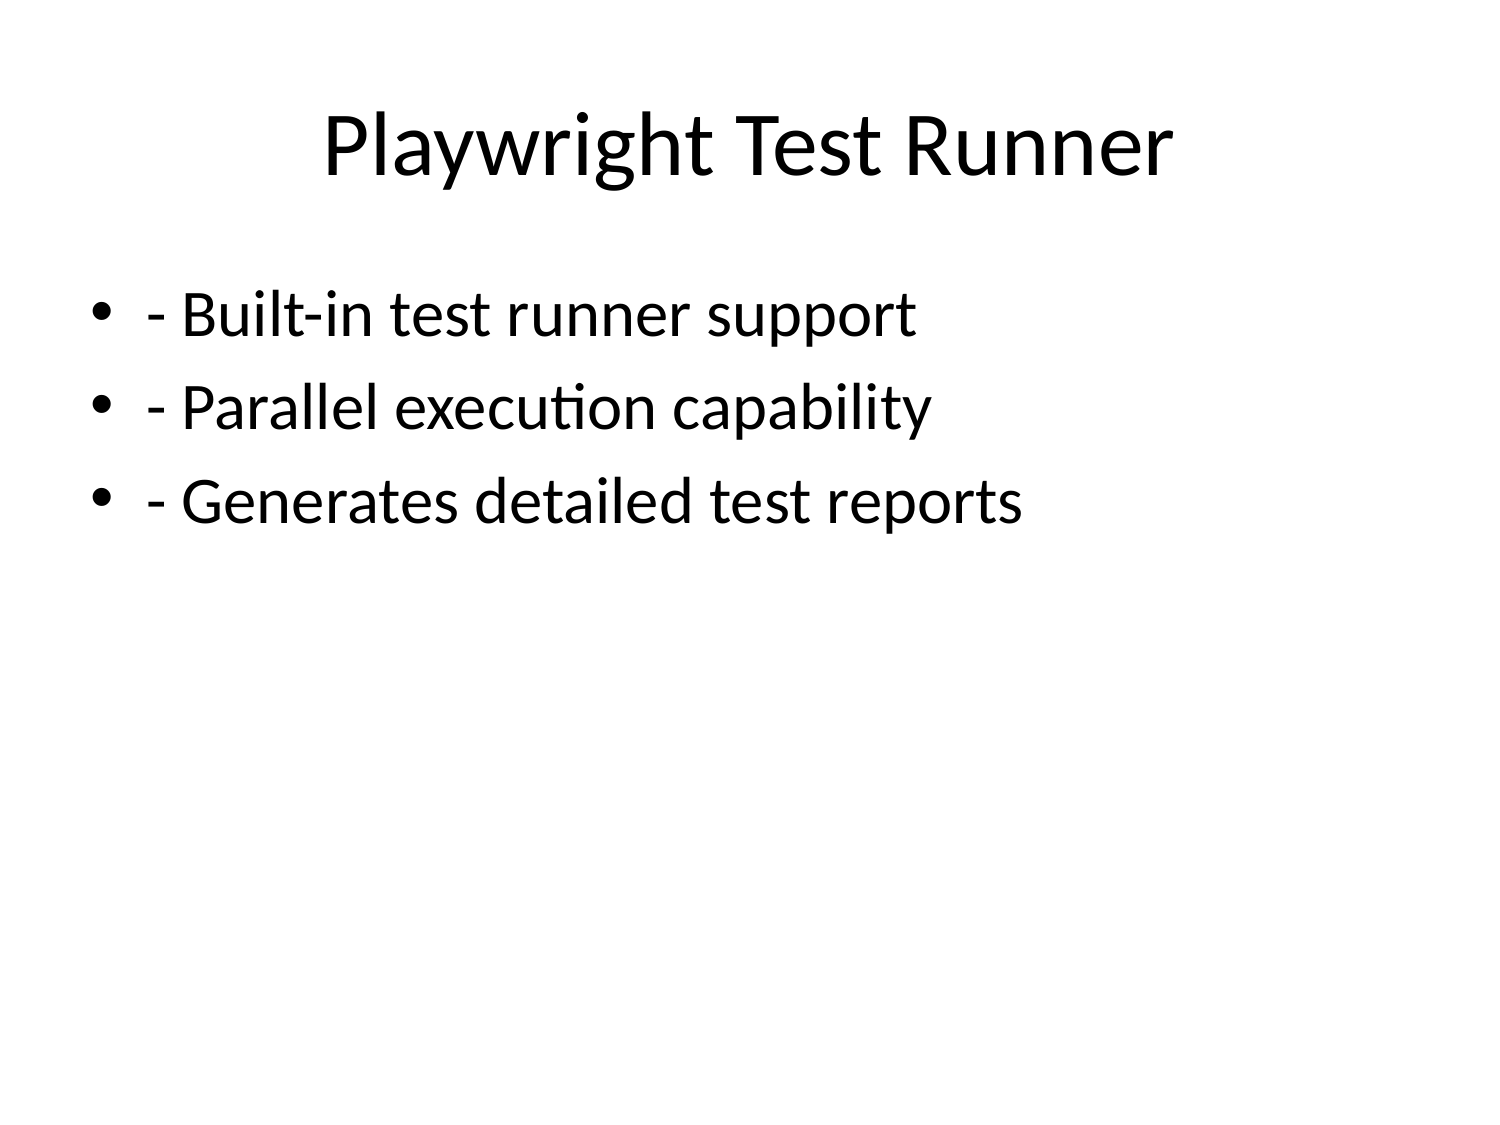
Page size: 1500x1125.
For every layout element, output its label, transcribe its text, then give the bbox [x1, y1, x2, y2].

title Playwright Test Runner [75, 45, 1425, 233]
list - Built-in test runner support - Parallel execution capability - Generates detailed test reports [75, 262, 1425, 1005]
